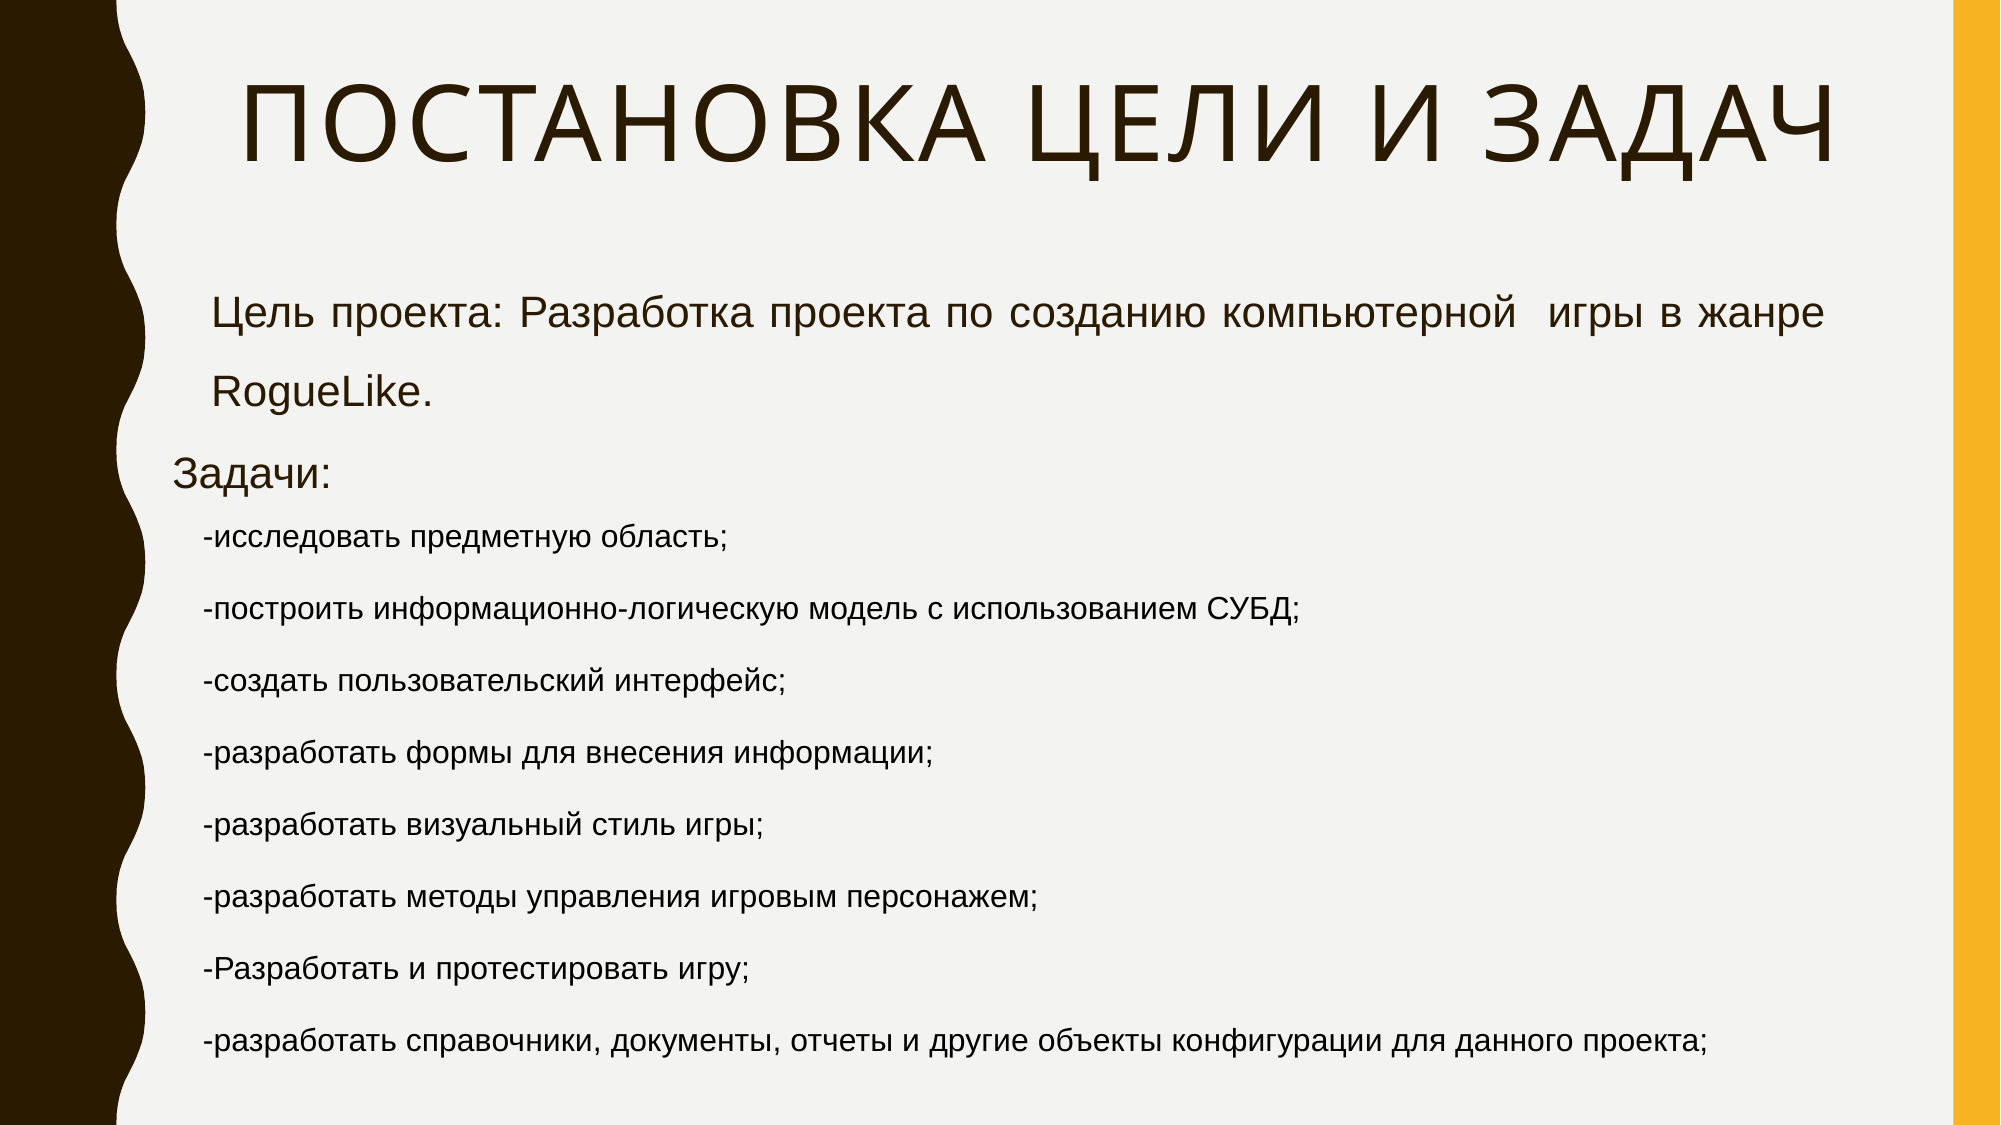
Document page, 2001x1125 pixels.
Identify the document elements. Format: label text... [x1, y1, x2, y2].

title Постановка цели и задач [205, 62, 1875, 308]
list Цель проекта: Разработка проекта по созданию компьютерной игры в жанре RogueLike. Задачи: -исследовать предметную область; -построить информационно-логическую модель с использованием СУБД; -создать пользовательский интерфейс; -разработать формы для внесения информации; -разработать визуальный стиль игры; -разработать методы управления игровым персонажем; -Разработать и протестировать игру; -разработать справочники, документы, отчеты и другие объекты конфигурации для данного проекта; [157, 249, 1843, 1077]
